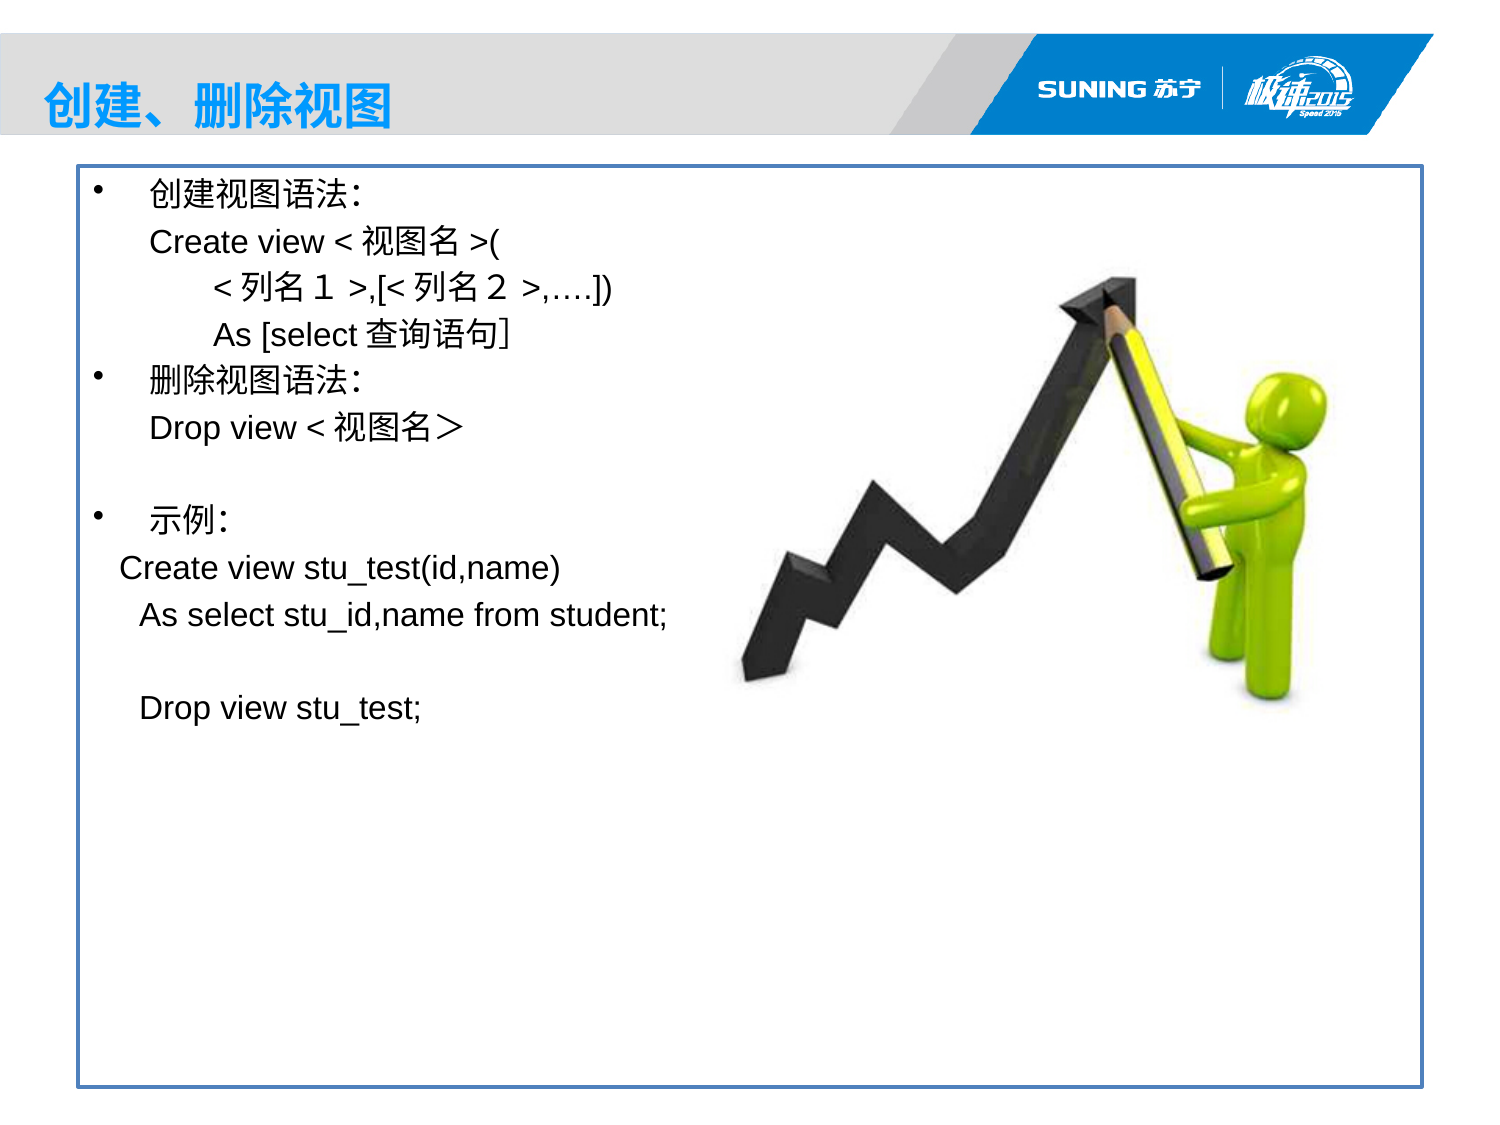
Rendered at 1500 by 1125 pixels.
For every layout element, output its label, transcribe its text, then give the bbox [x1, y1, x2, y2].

text_box 创建、删除视图 [28, 36, 889, 120]
picture [0, 0, 1500, 1125]
text_box 创建视图语法： Create view <视图名>( <列名１>,[<列名２>,….]) As [select查询语句］ 删除视图语法： Drop view <视图名＞ 示例： Create view stu_test(id,name) As select stu_id,name from student; Drop view stu_test; [76, 164, 1424, 1089]
